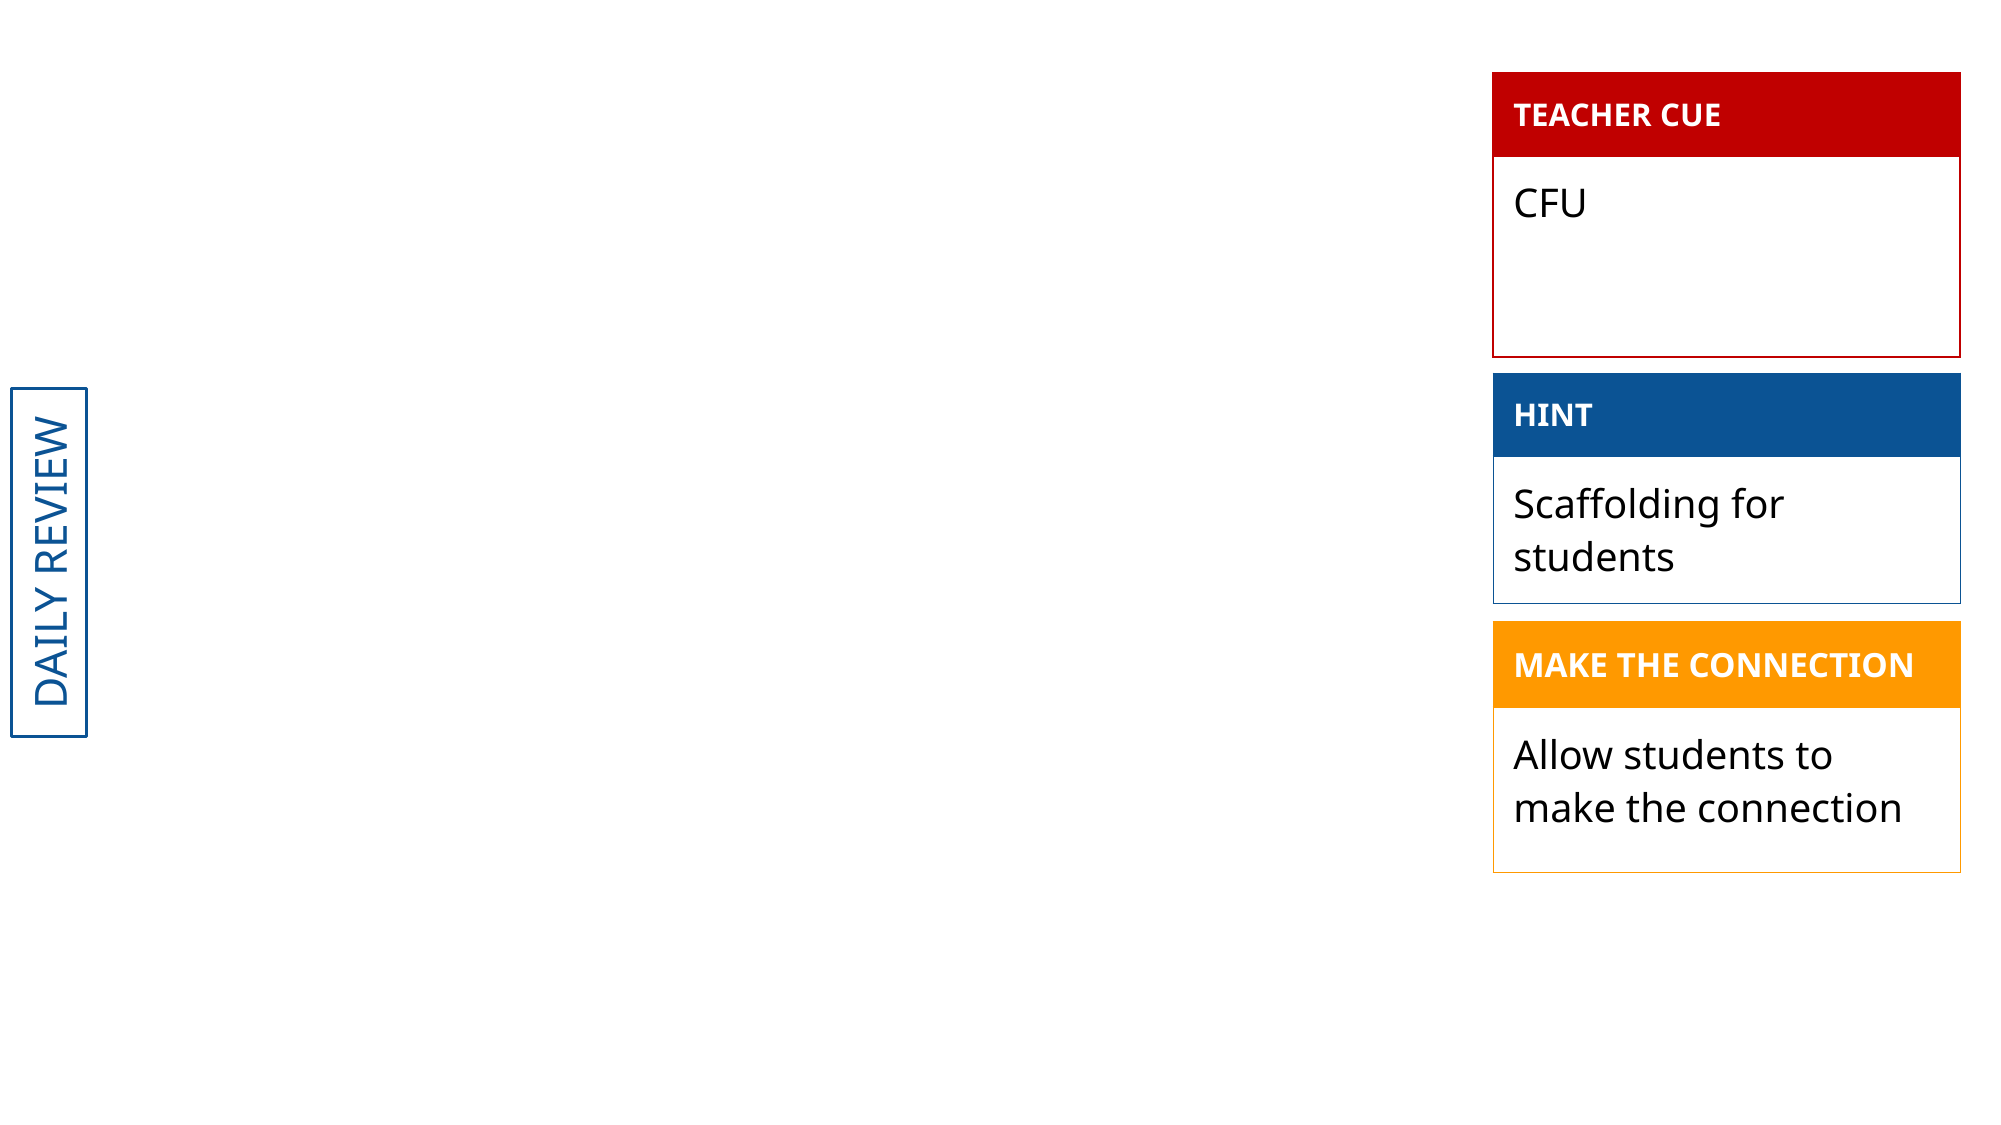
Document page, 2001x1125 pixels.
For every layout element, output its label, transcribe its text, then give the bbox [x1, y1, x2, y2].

table_header MAKE THE CONNECTION [1494, 623, 1960, 706]
table_cell CFU [1494, 157, 1959, 356]
table_header TEACHER CUE [1494, 74, 1959, 155]
table_cell Allow students to make the connection [1494, 708, 1960, 872]
table_header HINT [1494, 374, 1960, 455]
table_cell Scaffolding for students [1494, 457, 1960, 603]
